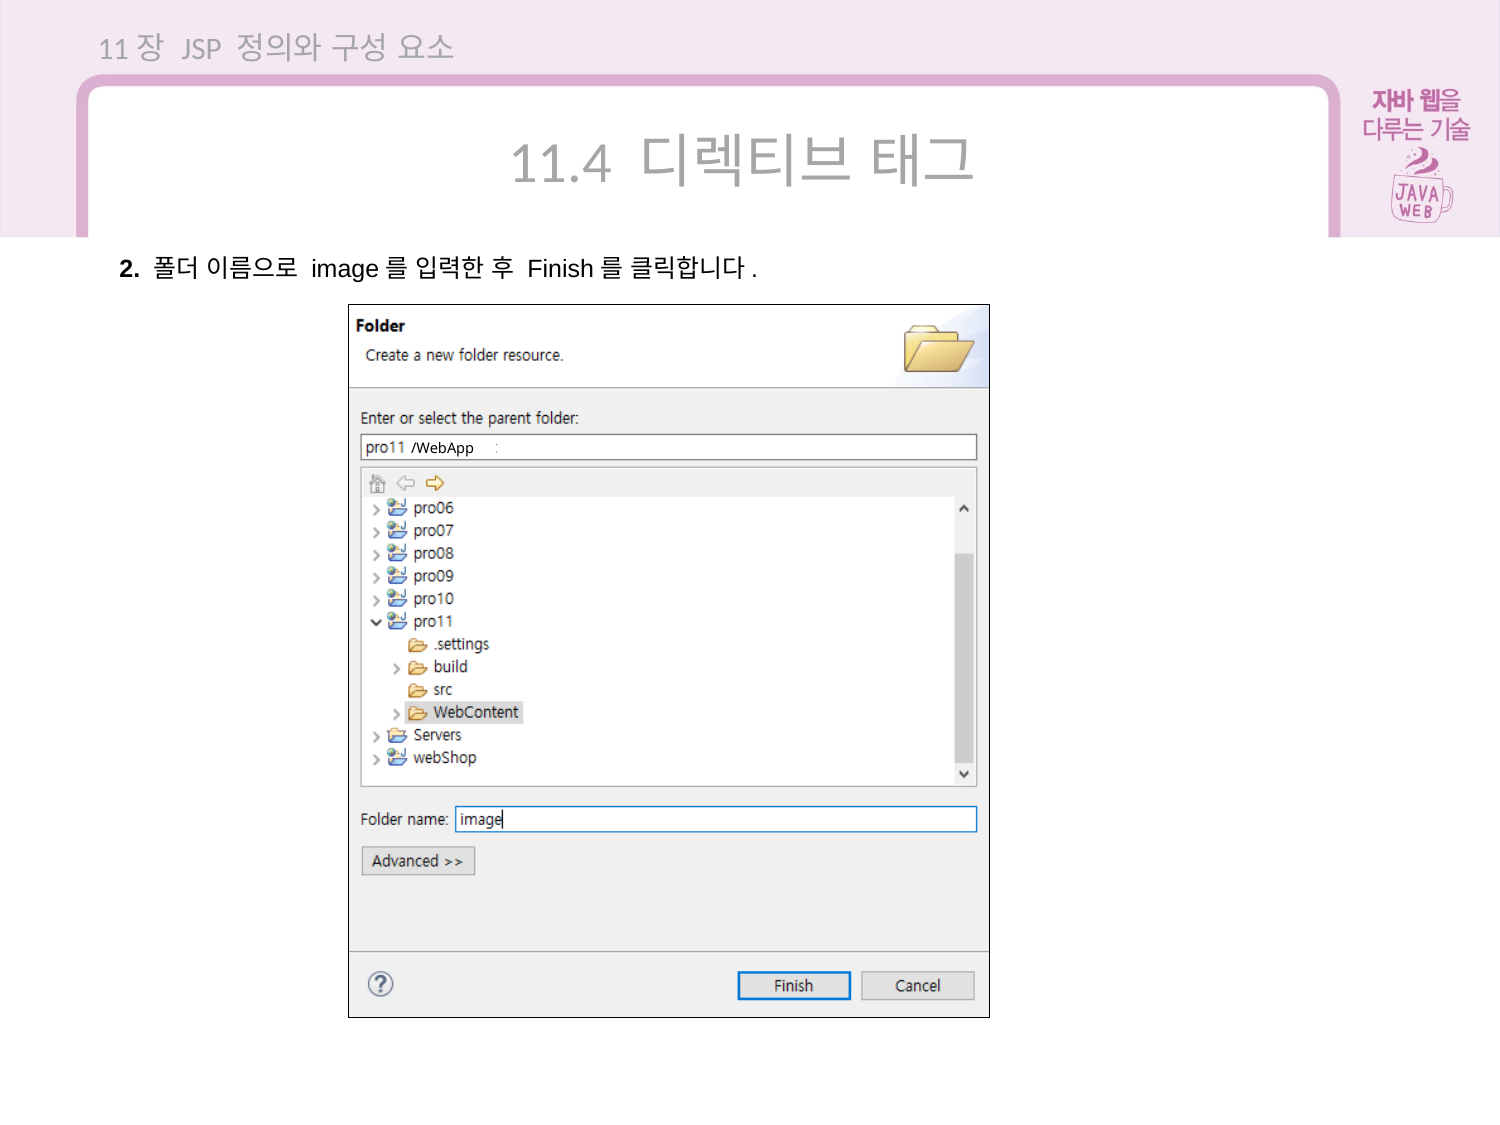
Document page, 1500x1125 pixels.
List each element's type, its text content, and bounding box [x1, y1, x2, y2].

picture [0, 0, 1500, 1125]
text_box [347, 304, 990, 1018]
text_box 11장 JSP 정의와 구성 요소 [82, 0, 1133, 74]
text_box 2. 폴더 이름으로 image를 입력한 후 Finish를 클릭합니다. [104, 245, 1319, 290]
text_box 11.4 디렉티브 태그 [217, 117, 1268, 202]
